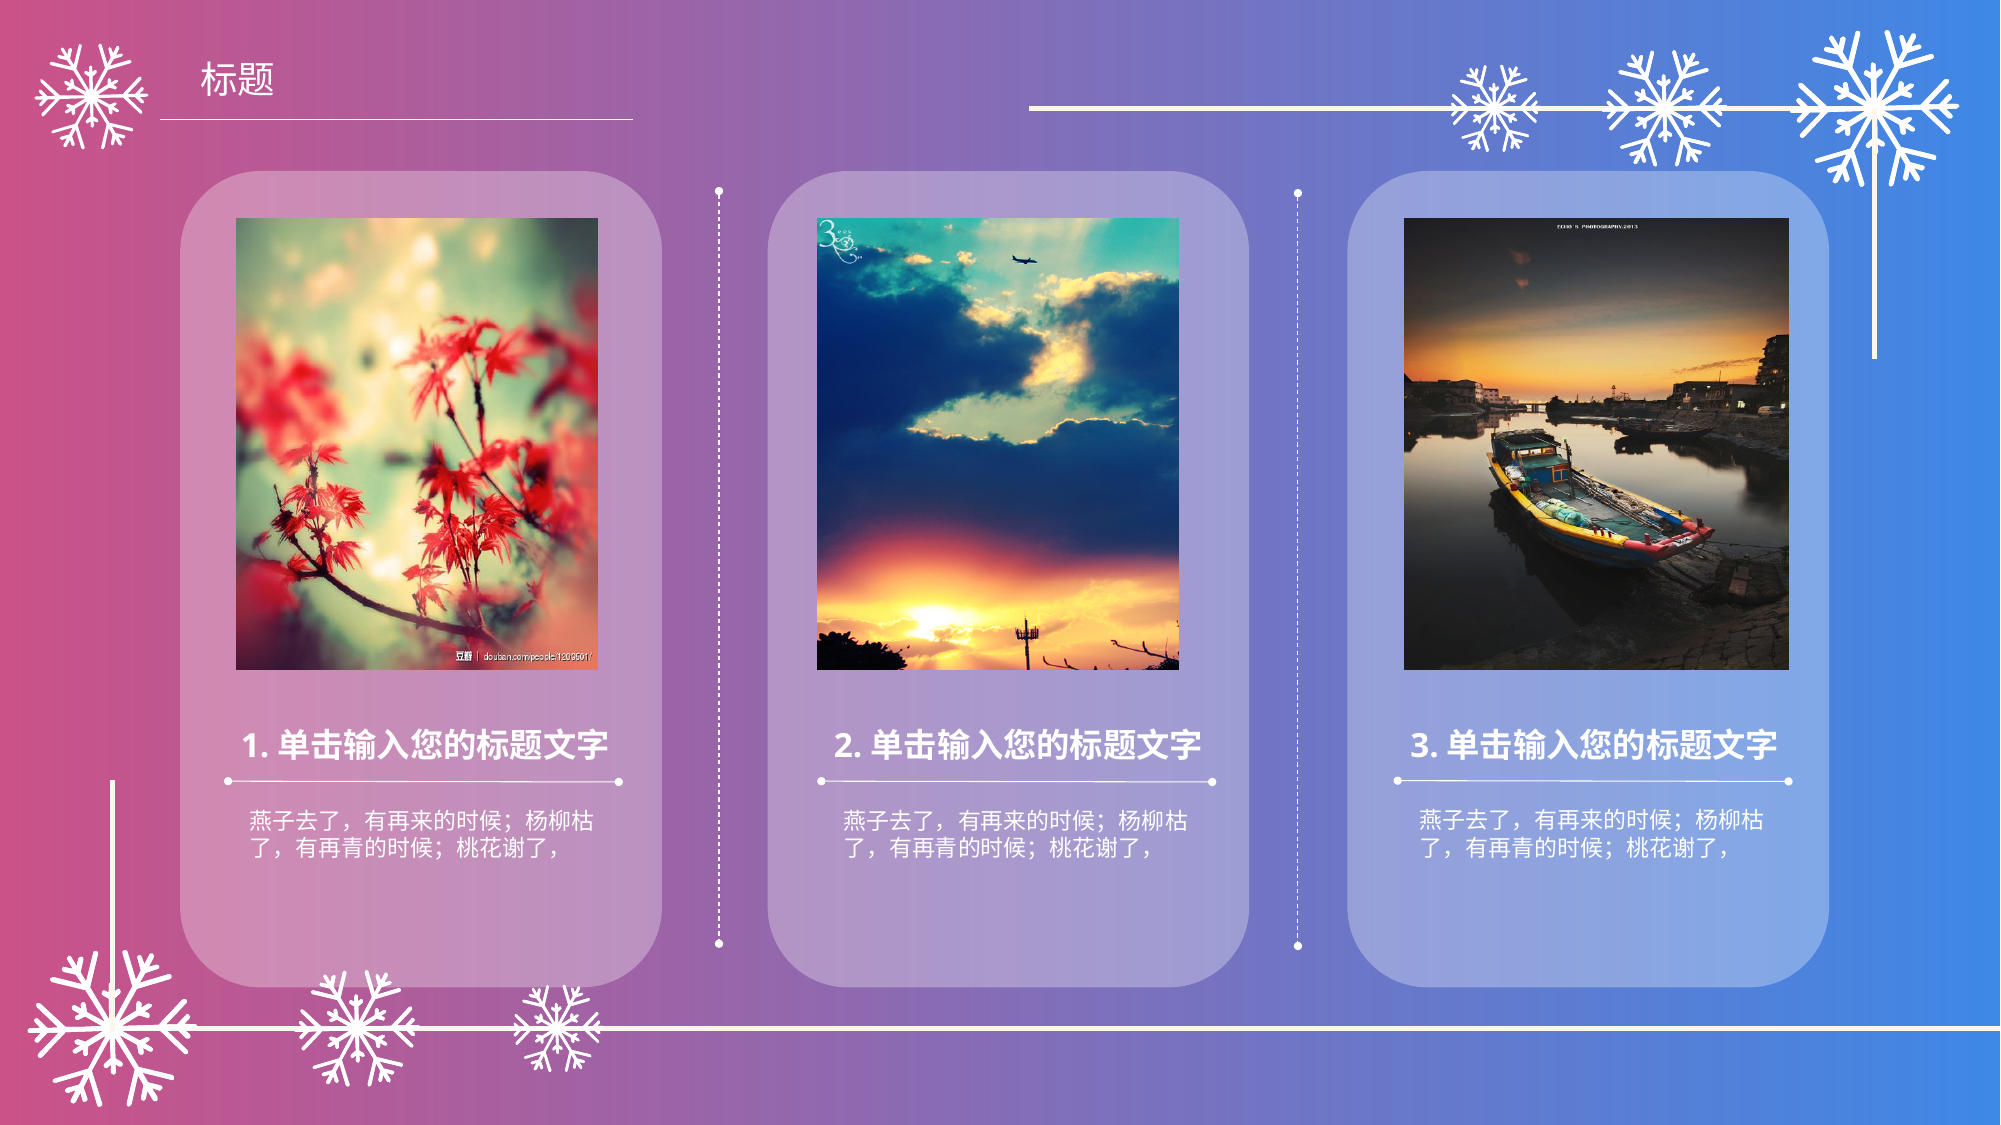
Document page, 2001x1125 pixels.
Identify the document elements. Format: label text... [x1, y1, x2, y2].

text_box 2.单击输入您的标题文字 [817, 717, 1220, 772]
text_box 燕子去了，有再来的时候；杨柳枯了，有再青的时候；桃花谢了， [828, 798, 1220, 869]
picture [236, 218, 598, 670]
text_box 标题 [185, 48, 529, 109]
text_box [34, 43, 149, 150]
text_box 燕子去了，有再来的时候；杨柳枯了，有再青的时候；桃花谢了， [1404, 798, 1797, 868]
text_box 1.单击输入您的标题文字 [223, 717, 627, 772]
picture [1404, 218, 1789, 670]
text_box 燕子去了，有再来的时候；杨柳枯了，有再青的时候；桃花谢了， [235, 798, 627, 869]
text_box 3.单击输入您的标题文字 [1393, 716, 1797, 772]
text_box [180, 170, 662, 988]
text_box [767, 171, 1250, 988]
text_box [1347, 170, 1830, 988]
picture [817, 218, 1179, 670]
